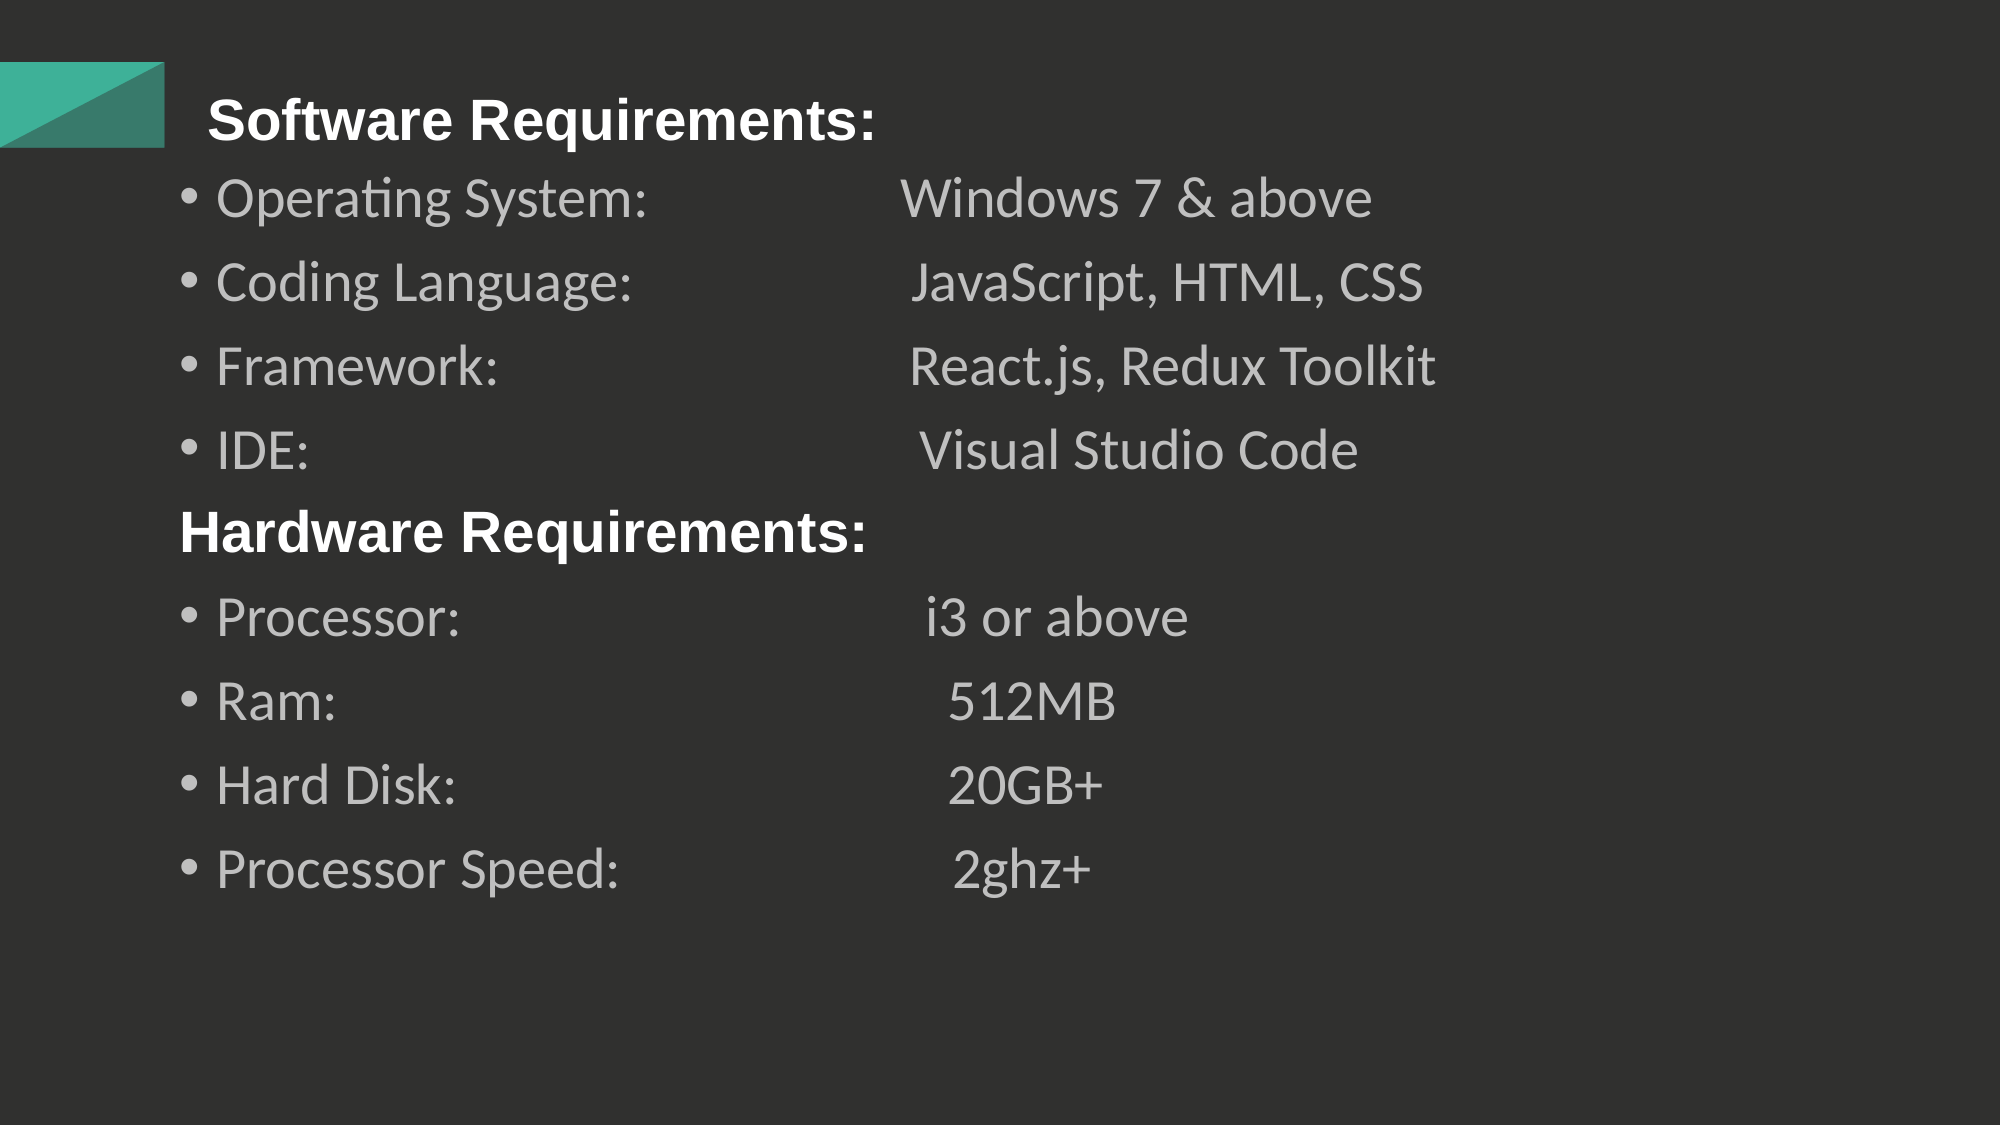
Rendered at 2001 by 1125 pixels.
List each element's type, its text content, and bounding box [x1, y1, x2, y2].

text_box Software Requirements: [192, 74, 894, 159]
list Operating System: Windows 7 & above Coding Language: JavaScript, HTML, CSS Framework: React.js, Redux Toolkit IDE: Visual Studio Code Hardware Requirements: Processor: i3 or above Ram: 512MB Hard Disk: 20GB+ Processor Speed: 2ghz+ [164, 159, 1890, 1045]
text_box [0, 61, 165, 148]
